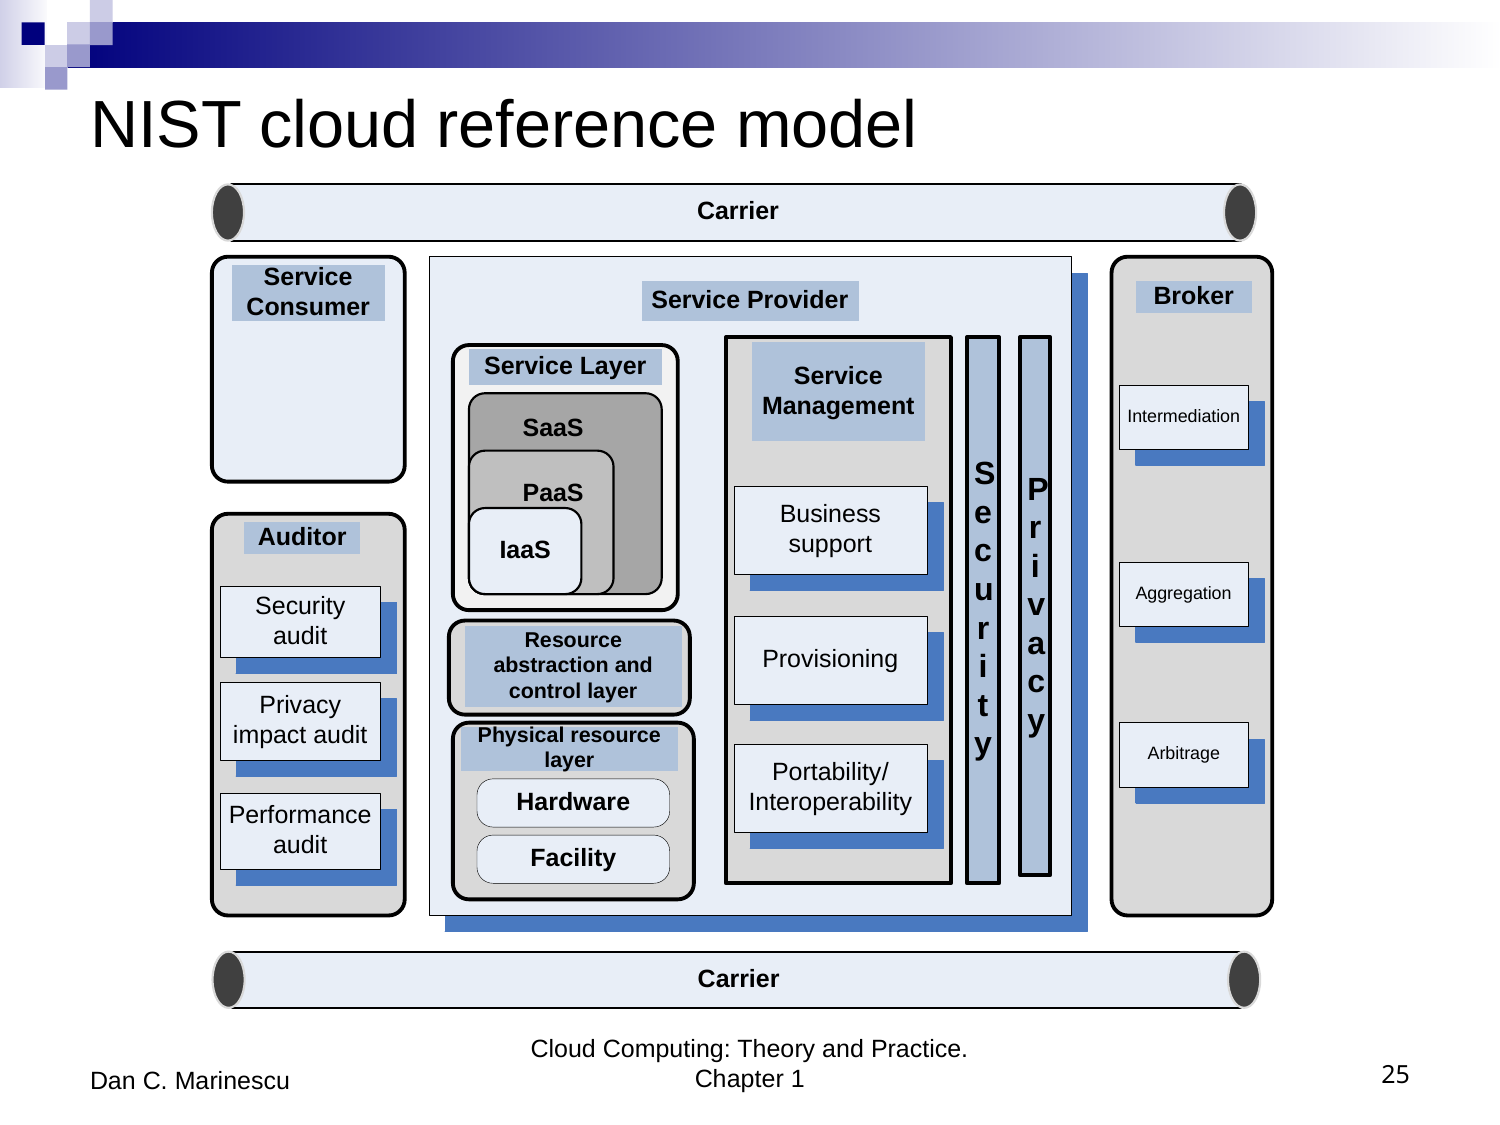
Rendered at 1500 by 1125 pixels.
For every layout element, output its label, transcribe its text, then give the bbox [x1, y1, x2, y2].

slide_number 25 [1074, 1024, 1426, 1101]
title NIST cloud reference model [74, 70, 1426, 171]
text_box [201, 179, 1279, 1013]
footer Cloud Computing: Theory and Practice. Chapter 1 [512, 1024, 988, 1101]
slide_number Dan C. Marinescu [74, 1024, 426, 1103]
